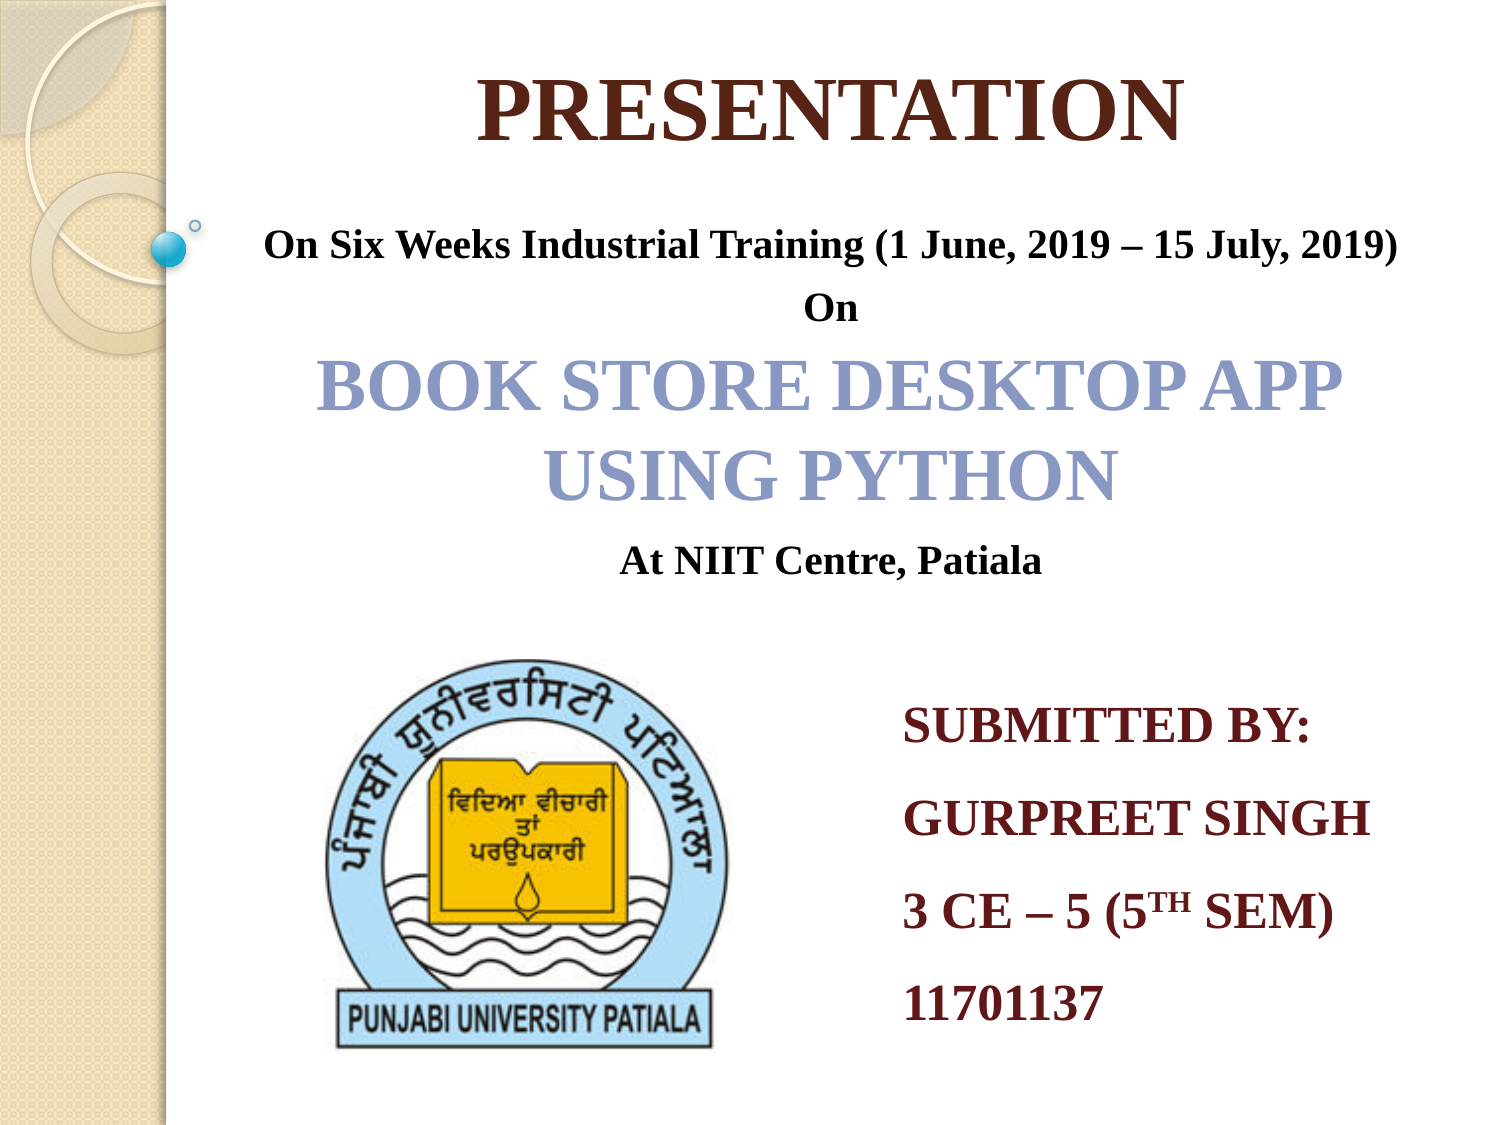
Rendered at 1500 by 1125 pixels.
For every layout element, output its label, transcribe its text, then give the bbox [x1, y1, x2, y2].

text_box At NIIT Centre, Patiala [499, 525, 1163, 590]
text_box On [733, 272, 929, 338]
text_box On Six Weeks Industrial Training (1 June, 2019 – 15 July, 2019) [199, 209, 1463, 275]
text_box BOOK STORE DESKTOP APP USING PYTHON [199, 328, 1463, 523]
text_box SUBMITTED BY: GURPREET SINGH 3 CE – 5 (5TH SEM) 11701137 [887, 674, 1397, 1039]
picture [322, 658, 734, 1054]
title PRESENTATION [223, 28, 1439, 167]
